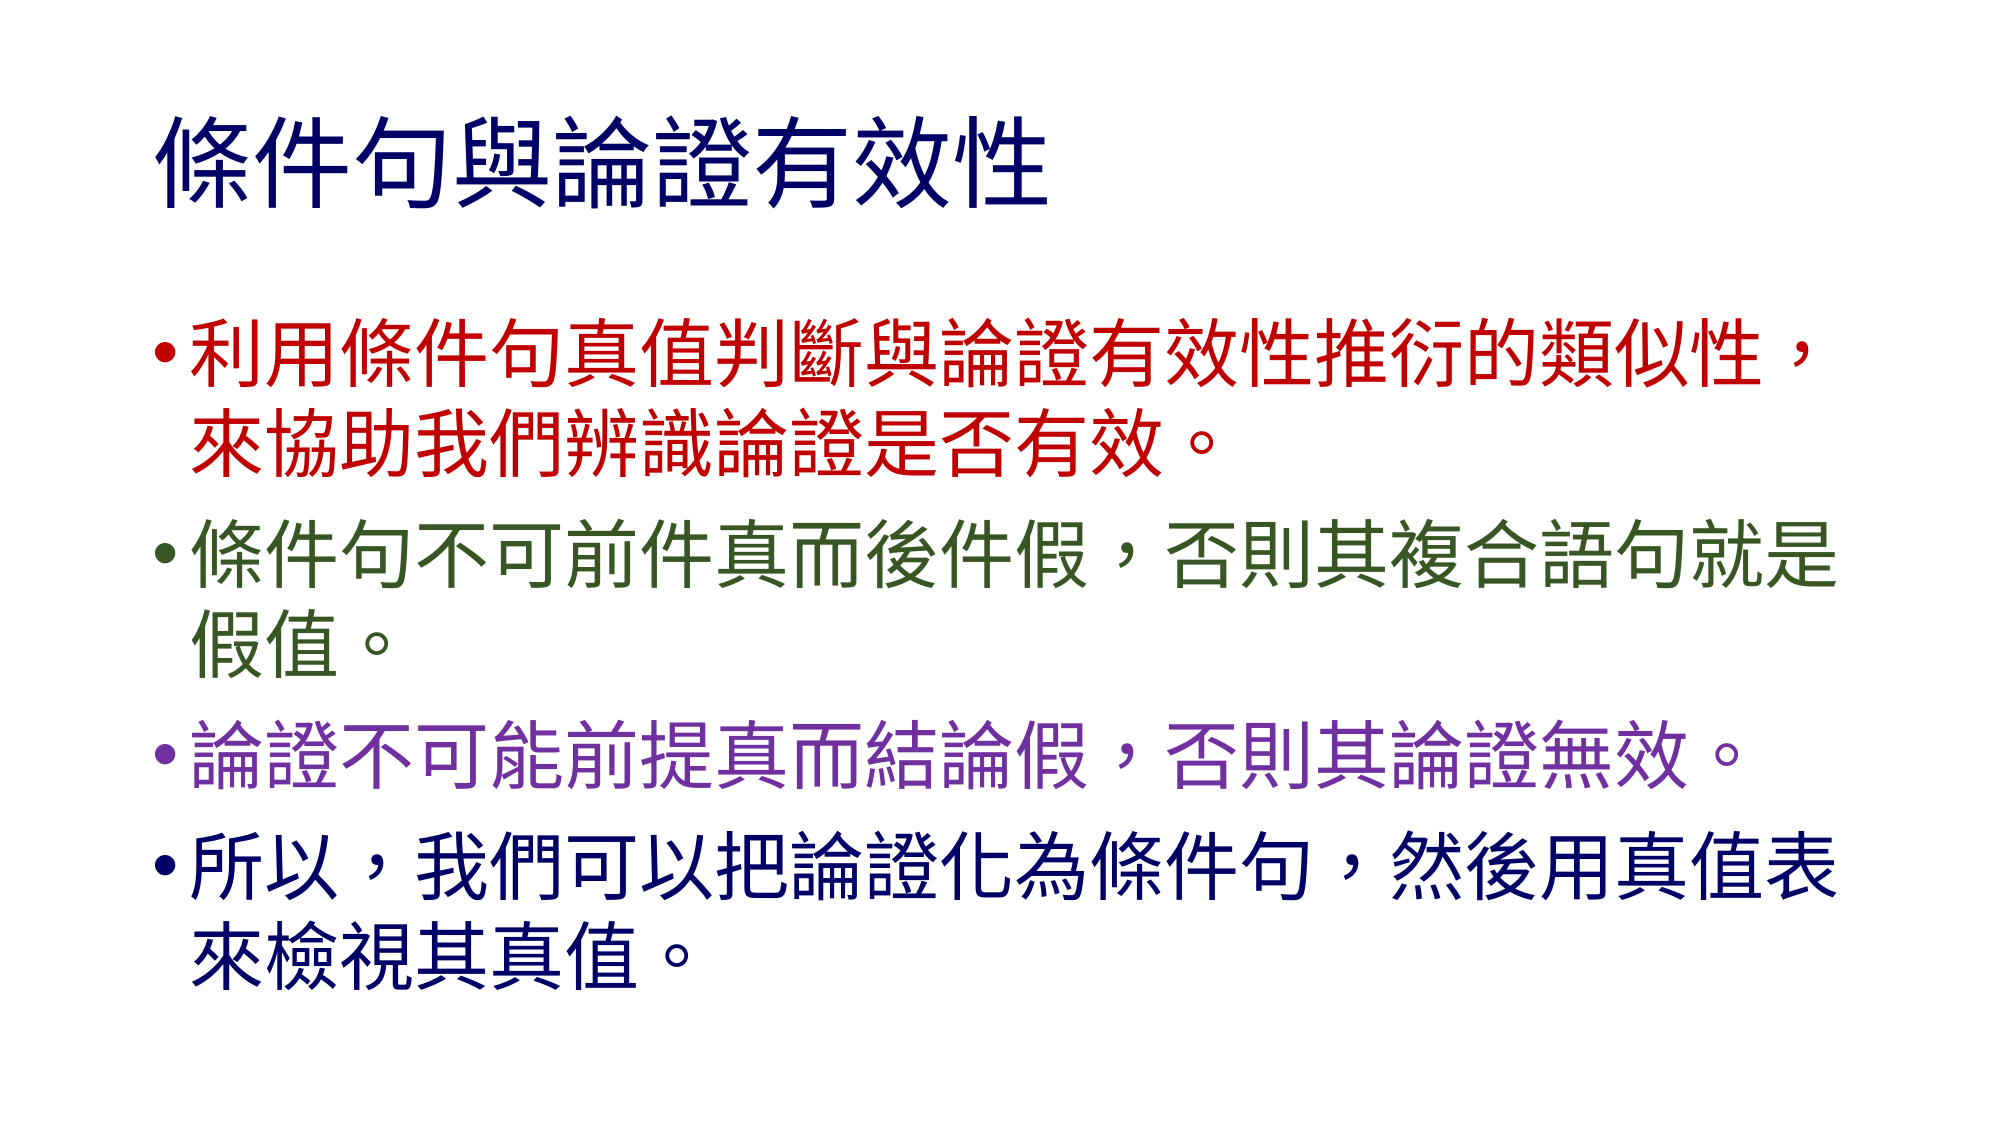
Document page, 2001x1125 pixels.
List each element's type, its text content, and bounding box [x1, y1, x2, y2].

title 條件句與論證有效性 [137, 59, 1863, 278]
list 利用條件句真值判斷與論證有效性推衍的類似性，來協助我們辨識論證是否有效。 條件句不可前件真而後件假，否則其複合語句就是假值。 論證不可能前提真而結論假，否則其論證無效。 所以，我們可以把論證化為條件句，然後用真值表來檢視其真值。 [137, 299, 1863, 1014]
